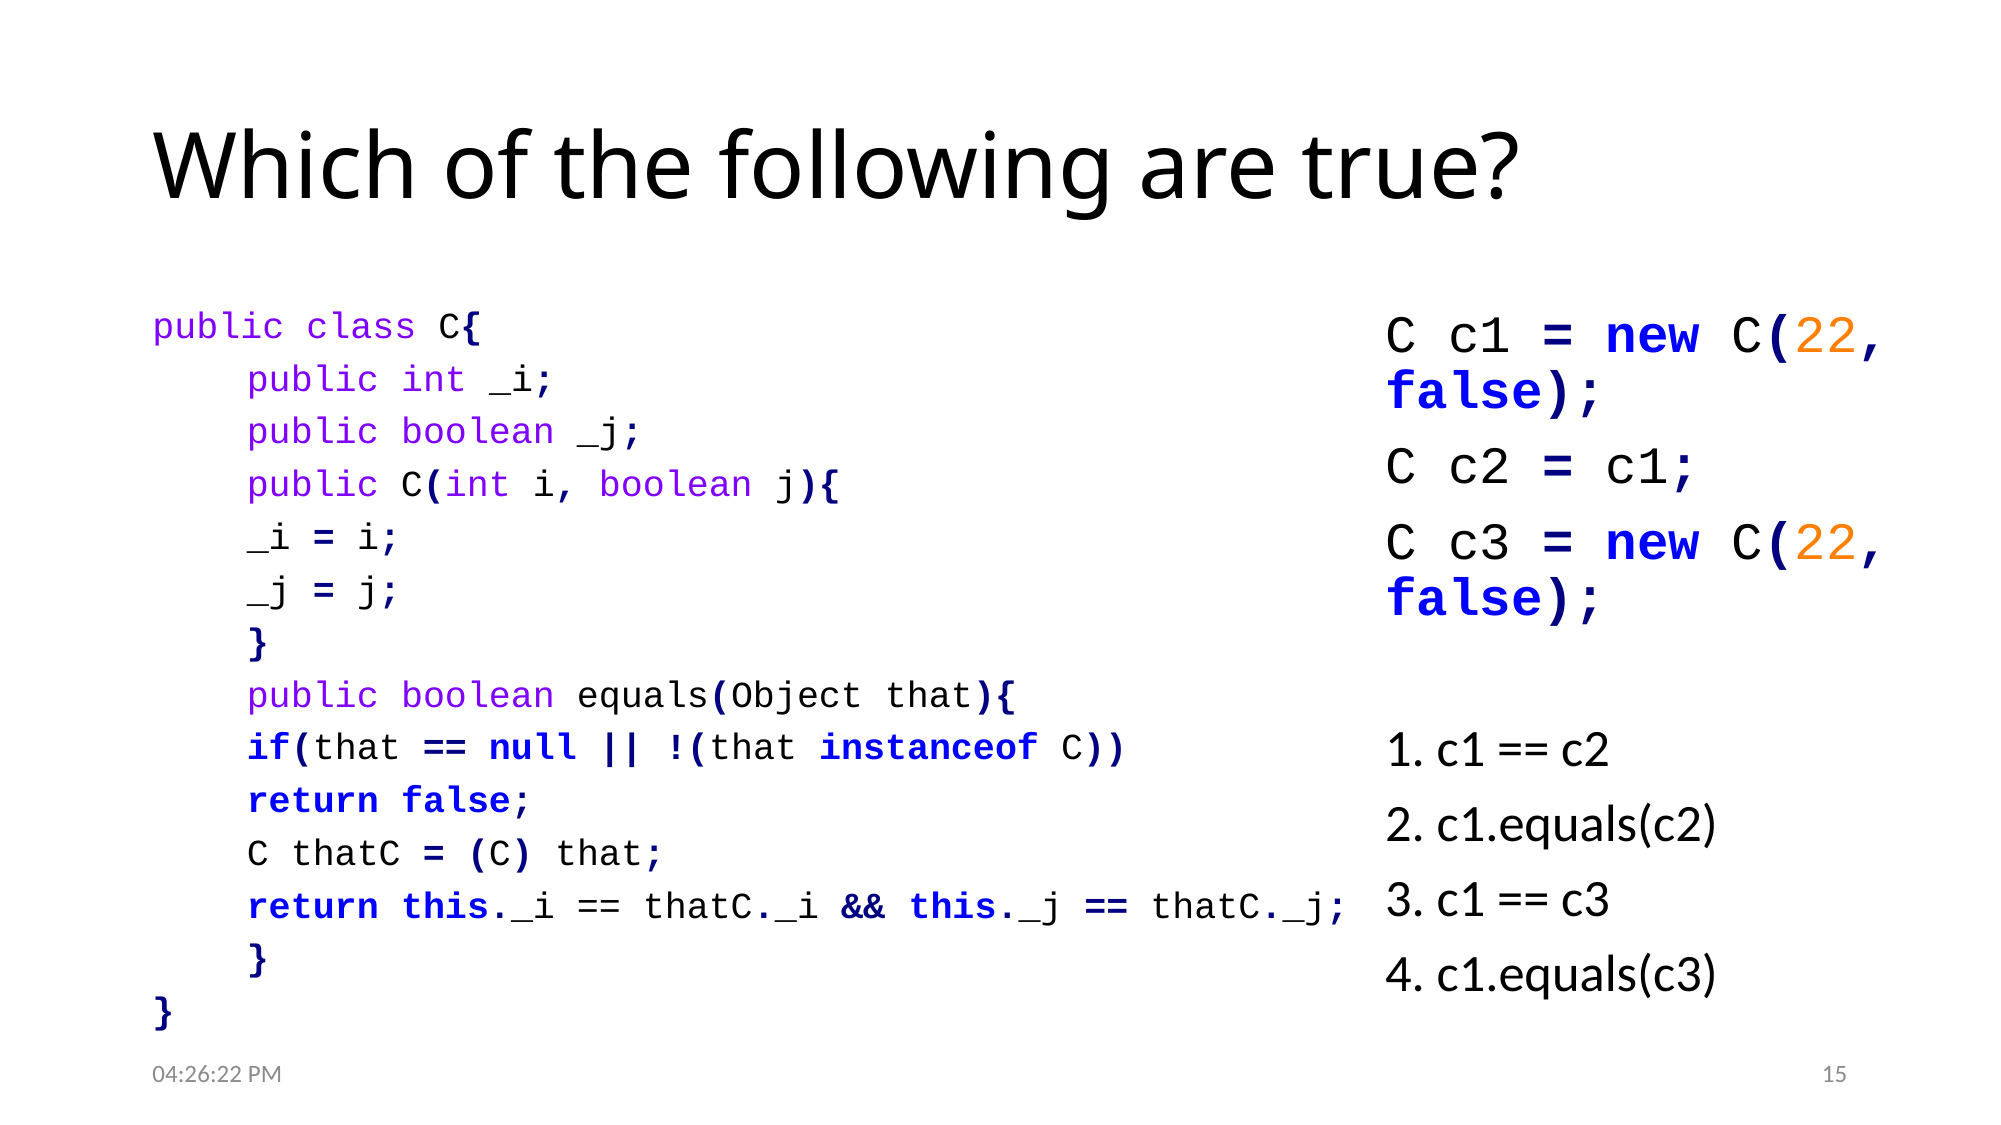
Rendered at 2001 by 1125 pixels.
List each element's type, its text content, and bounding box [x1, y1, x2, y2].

title Which of the following are true? [137, 59, 1863, 278]
list public class C{ public int _i; public boolean _j; public C(int i, boolean j){ _i = i; _j = j; } public boolean equals(Object that){ if(that == null || !(that instanceof C)) return false; C thatC = (C) that; return this._i == thatC._i && this._j == thatC._j; } } [137, 299, 1371, 1076]
list C c1 = new C(22, false); C c2 = c1; C c3 = new C(22, false); 1. c1 == c2 2. c1.equals(c2) 3. c1 == c3 4. c1.equals(c3) [1370, 299, 1974, 1014]
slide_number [137, 1042, 588, 1103]
slide_number 15 [1412, 1042, 1863, 1103]
